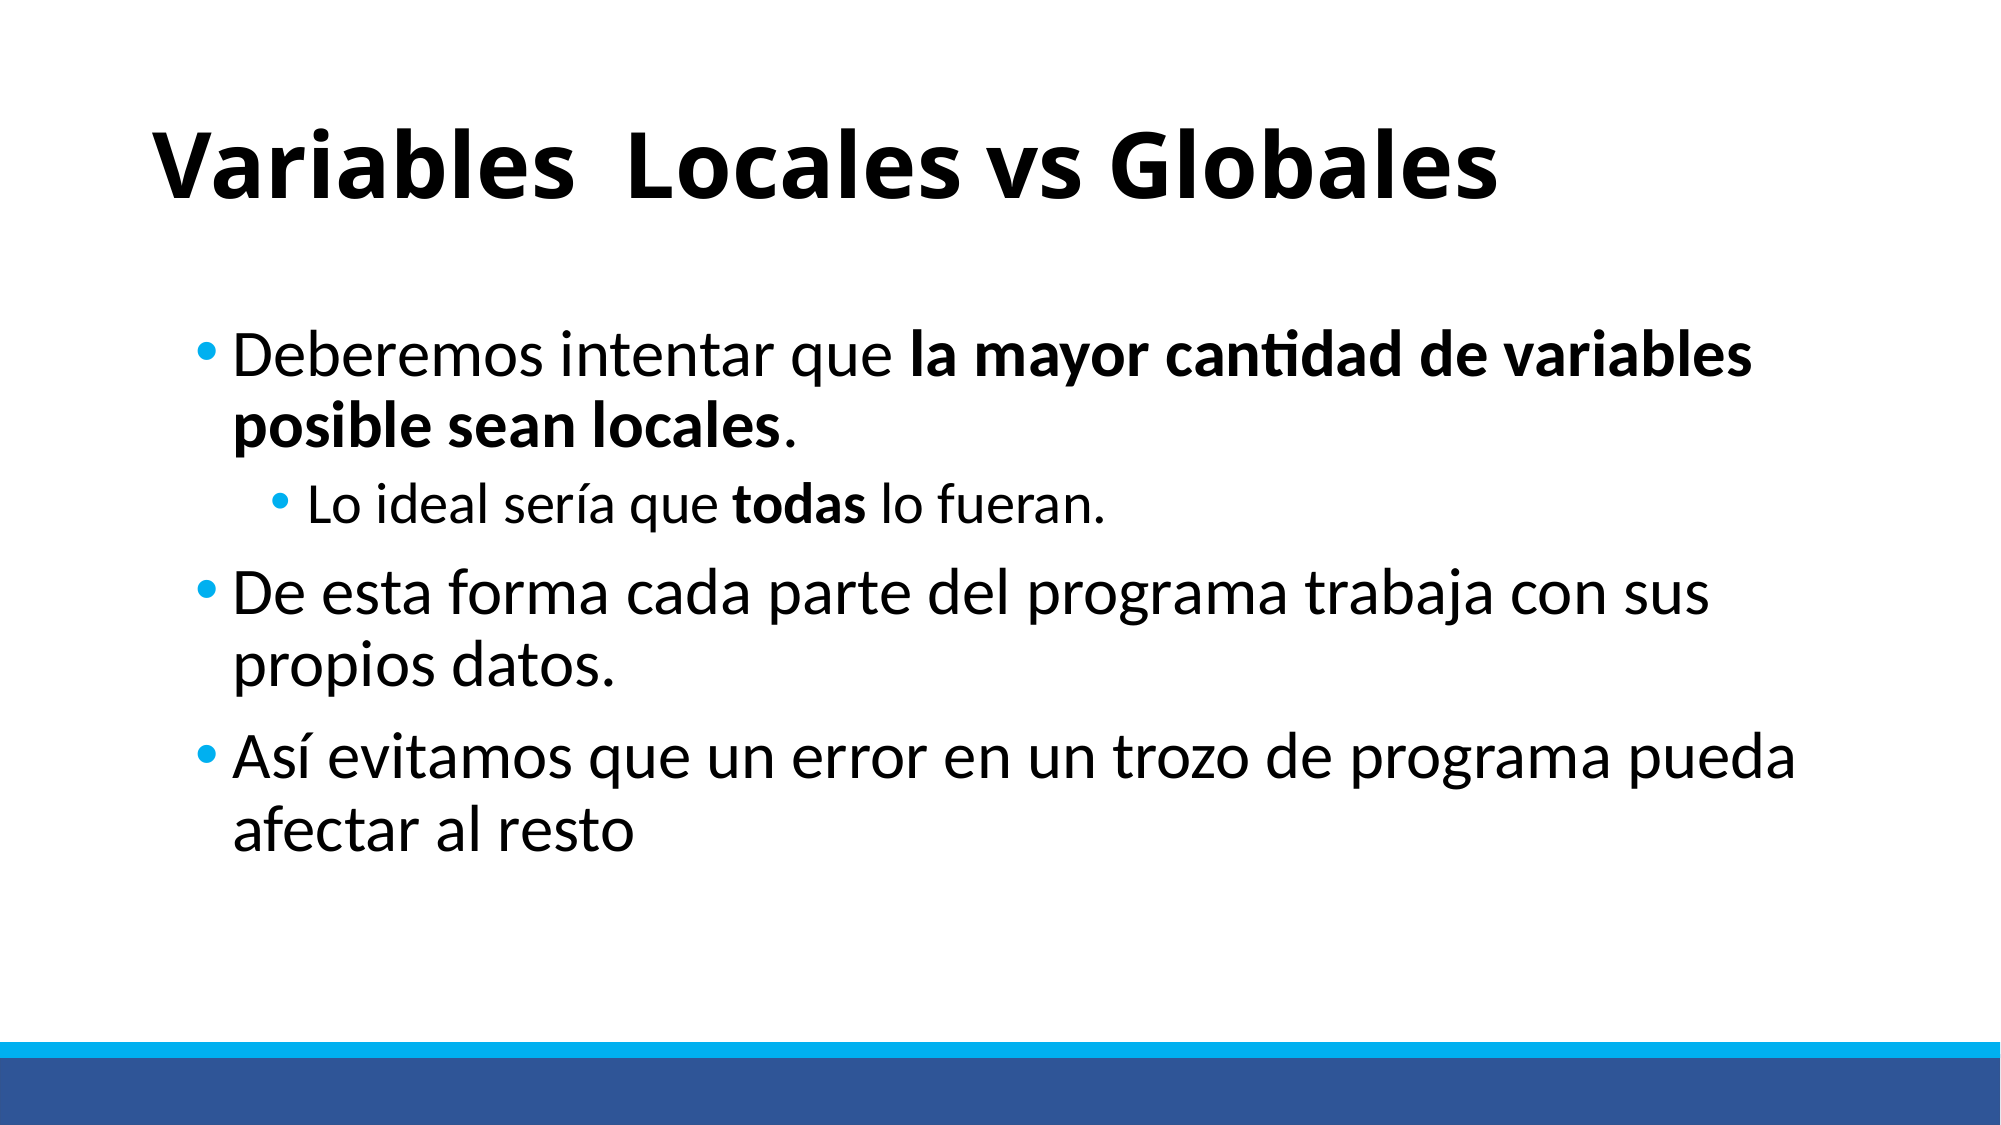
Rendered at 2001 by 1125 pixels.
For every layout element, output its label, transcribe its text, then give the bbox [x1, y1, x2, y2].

title Variables Locales vs Globales [137, 59, 1863, 278]
list Deberemos intentar que la mayor cantidad de variables posible sean locales. Lo ideal sería que todas lo fueran. De esta forma cada parte del programa trabaja con sus propios datos. Así evitamos que un error en un trozo de programa pueda afectar al resto [180, 310, 1830, 898]
